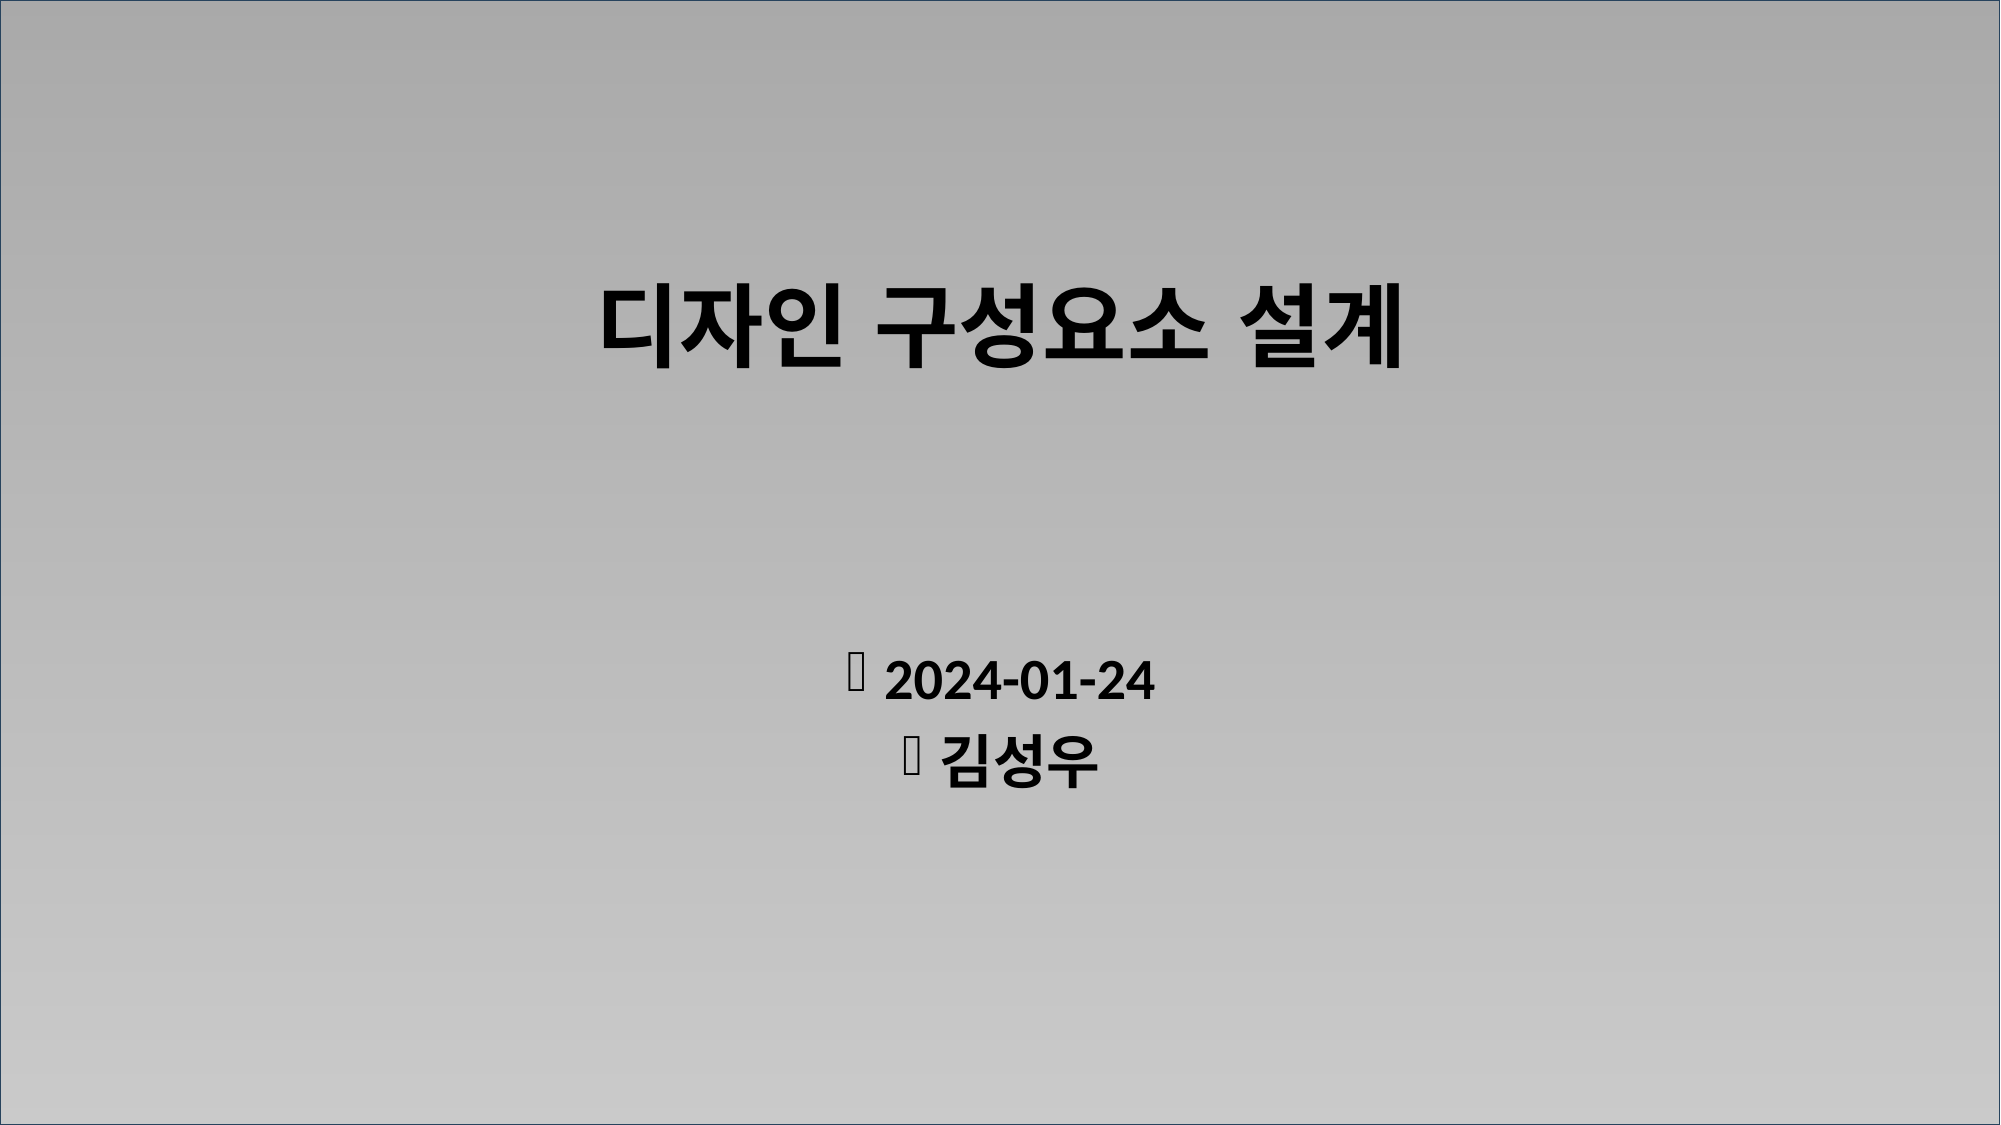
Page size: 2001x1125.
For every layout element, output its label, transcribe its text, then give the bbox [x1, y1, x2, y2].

list 2024-01-24 김성우 [138, 299, 1864, 1014]
text_box [0, 0, 2000, 1125]
title 디자인 구성요소 설계 [138, 222, 1864, 299]
